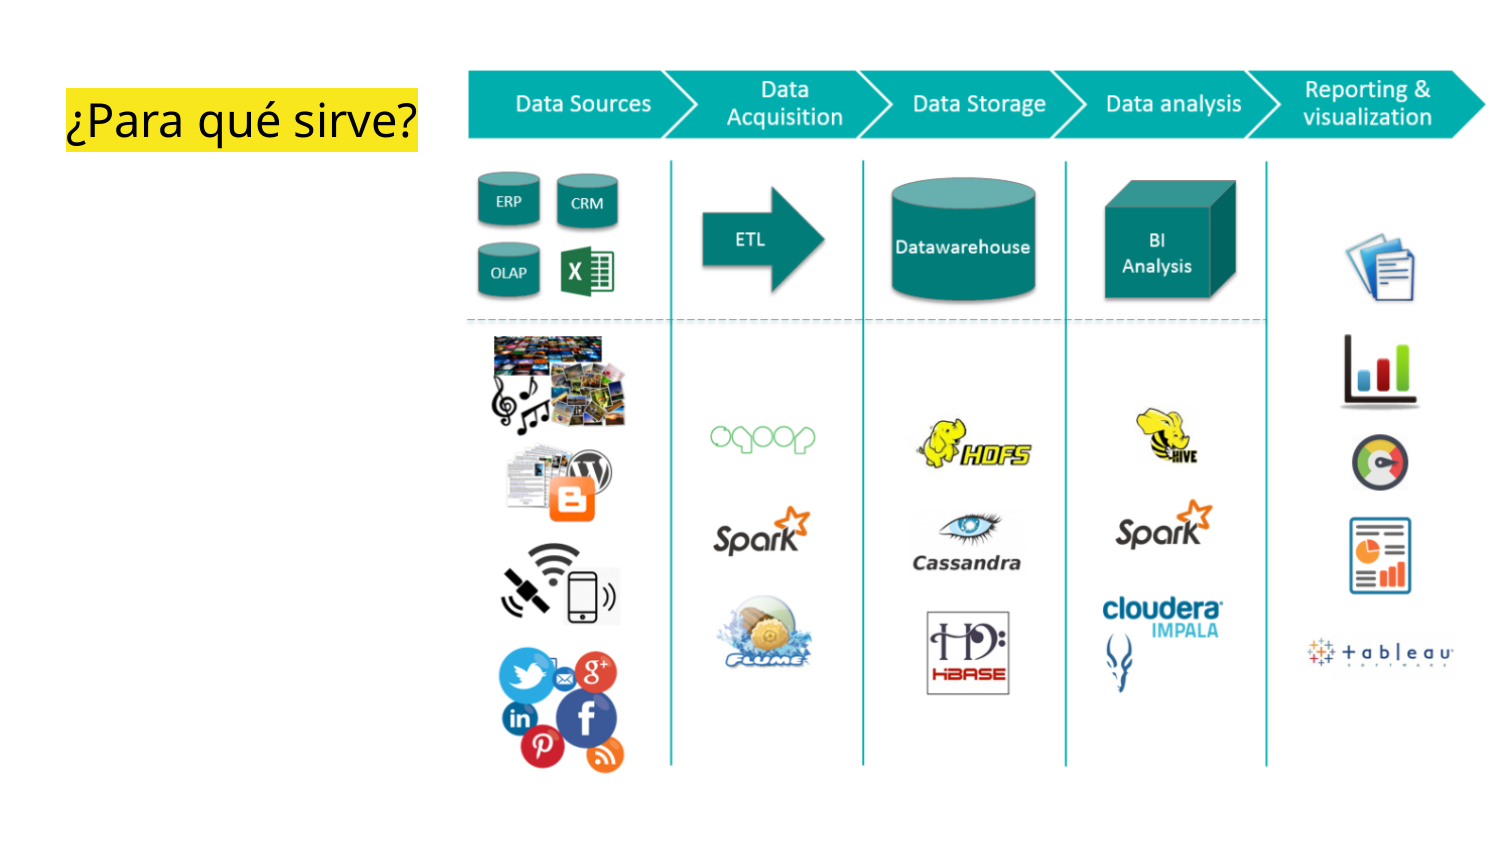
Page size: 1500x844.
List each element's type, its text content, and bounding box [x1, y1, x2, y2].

title ¿Para qué sirve? [51, 72, 455, 167]
picture [460, 63, 1492, 780]
